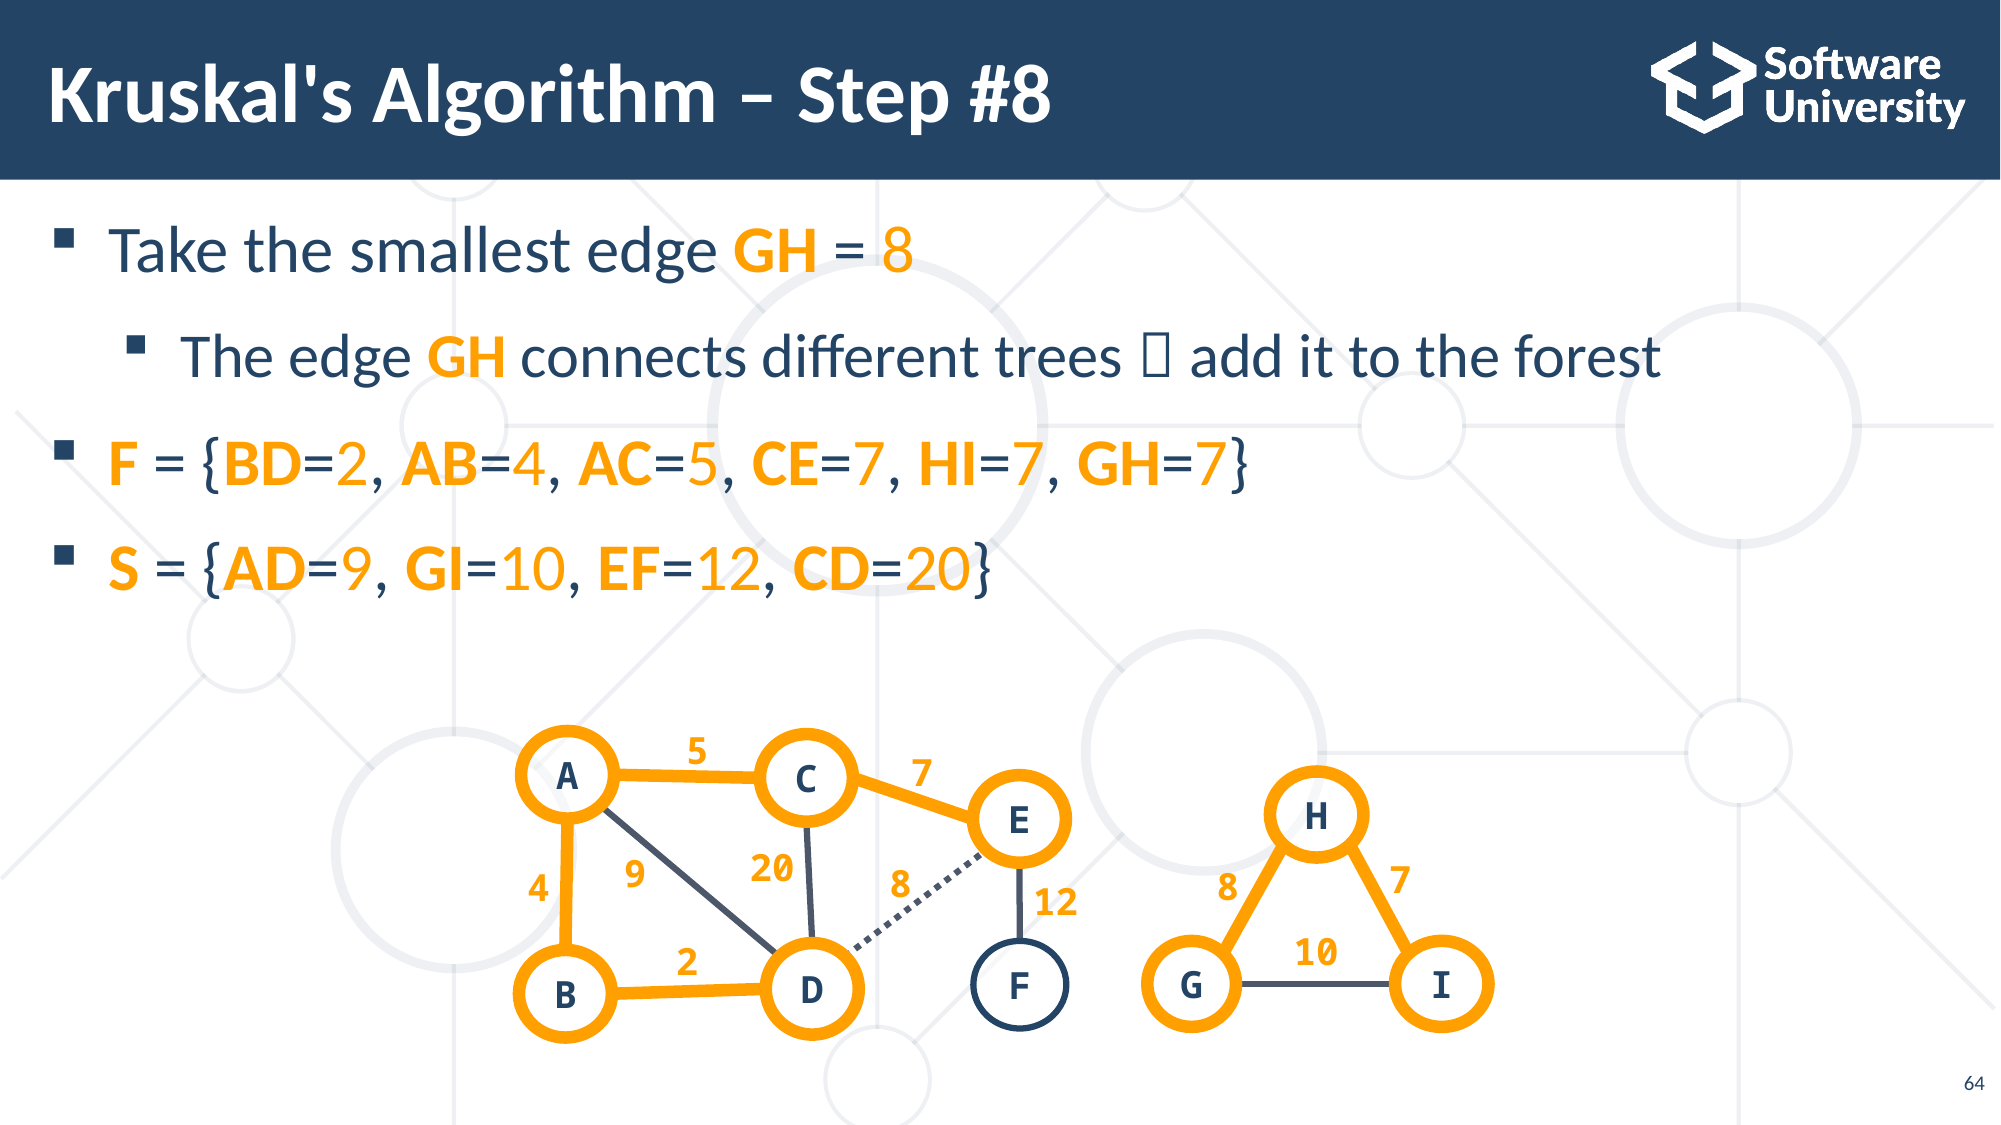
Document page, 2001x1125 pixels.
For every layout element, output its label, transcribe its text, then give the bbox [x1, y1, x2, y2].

list Take the smallest edge GH = 8 The edge GH connects different trees  add it to the forest F = {BD=2, AB=4, AC=5, CE=7, HI=7, GH=7} S = {AD=9, GI=10, EF=12, CD=20} [31, 196, 1970, 1104]
slide_number 64 [1929, 1070, 2000, 1103]
picture [1651, 41, 1966, 134]
title Kruskal's Algorithm – Step #8 [31, 16, 1625, 162]
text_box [512, 719, 1489, 1038]
